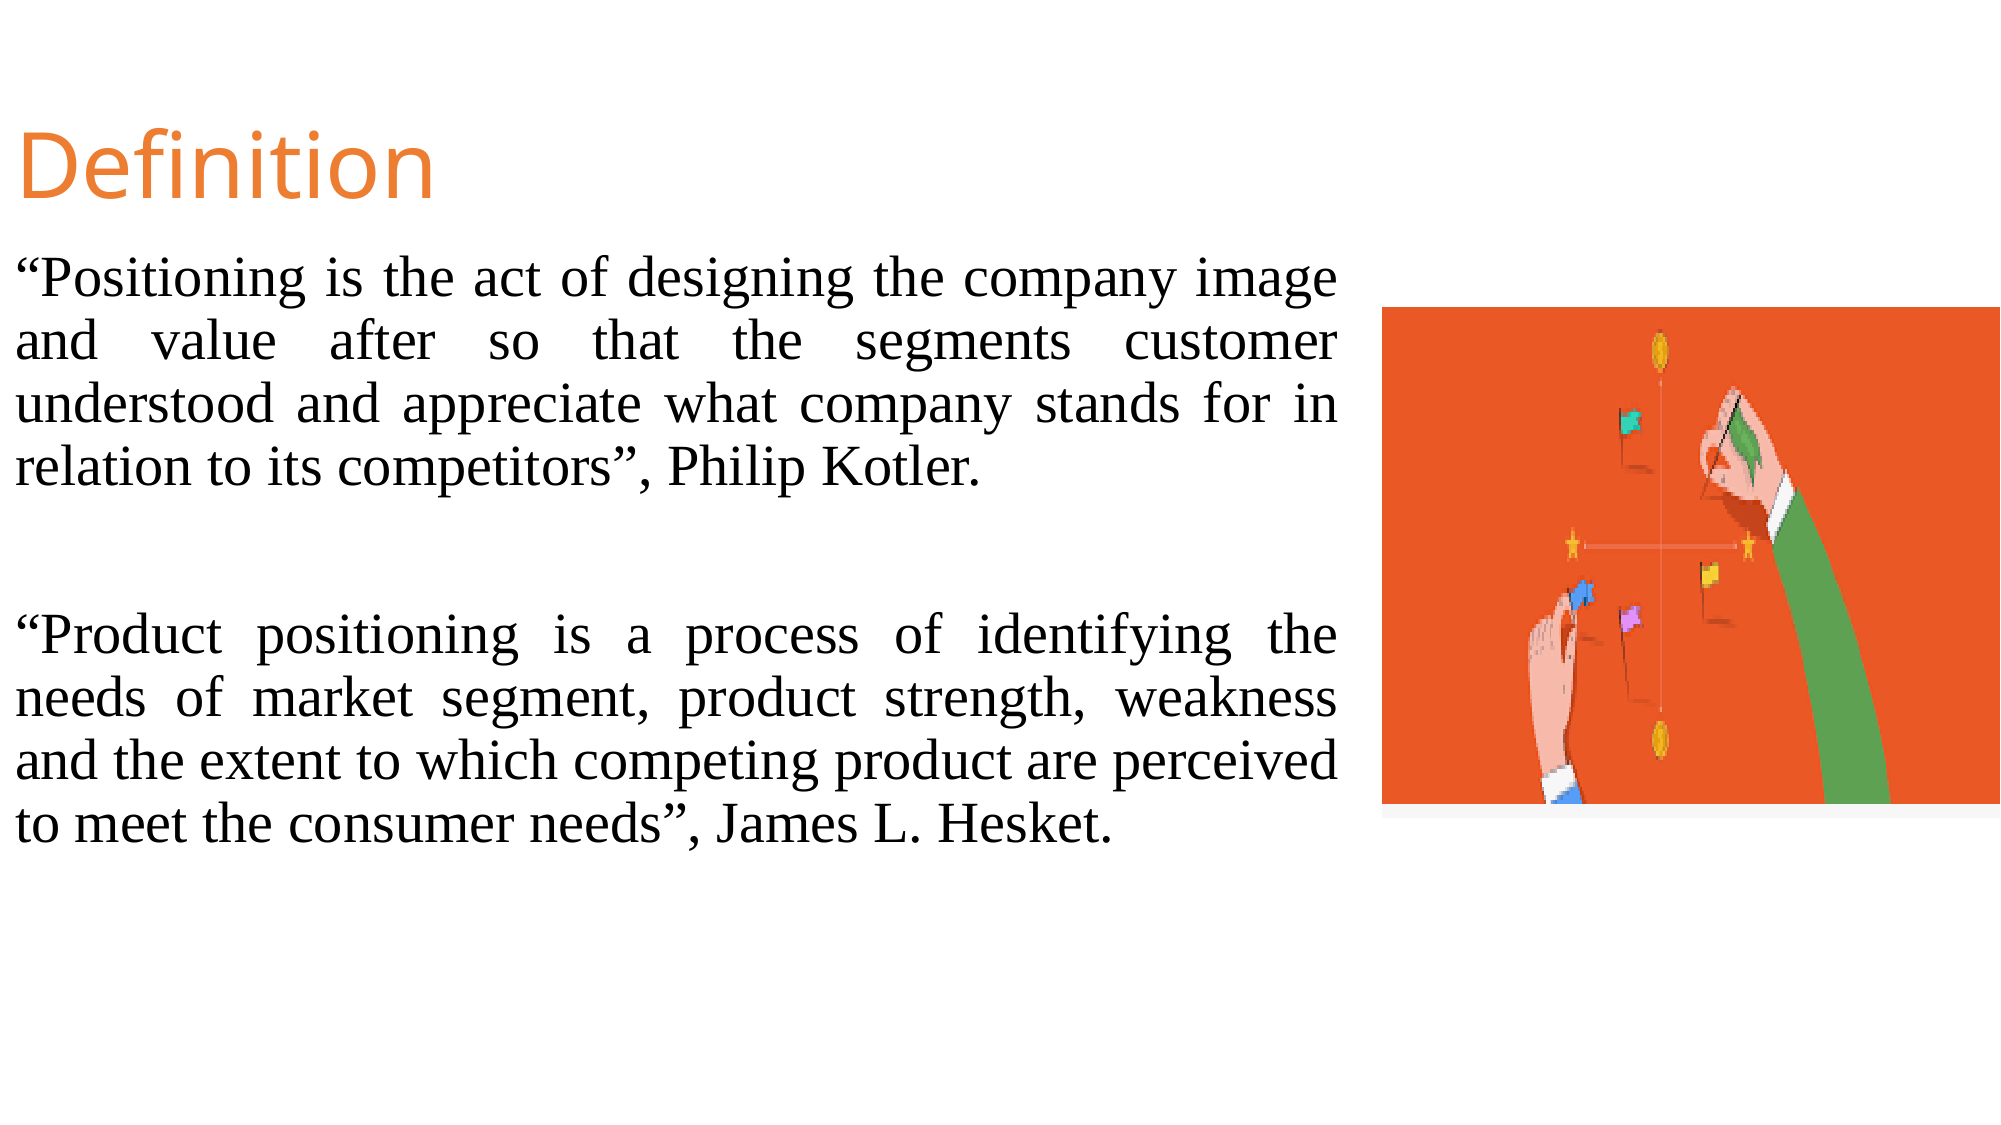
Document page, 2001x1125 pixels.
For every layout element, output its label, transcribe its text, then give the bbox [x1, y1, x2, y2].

list “Positioning is the act of designing the company image and value after so that the segments customer understood and appreciate what company stands for in relation to its competitors”, Philip Kotler. “Product positioning is a process of identifying the needs of market segment, product strength, weakness and the extent to which competing product are perceived to meet the consumer needs”, James L. Hesket. [0, 239, 1355, 1125]
picture [1382, 307, 2000, 818]
title Definition [0, 59, 1863, 278]
